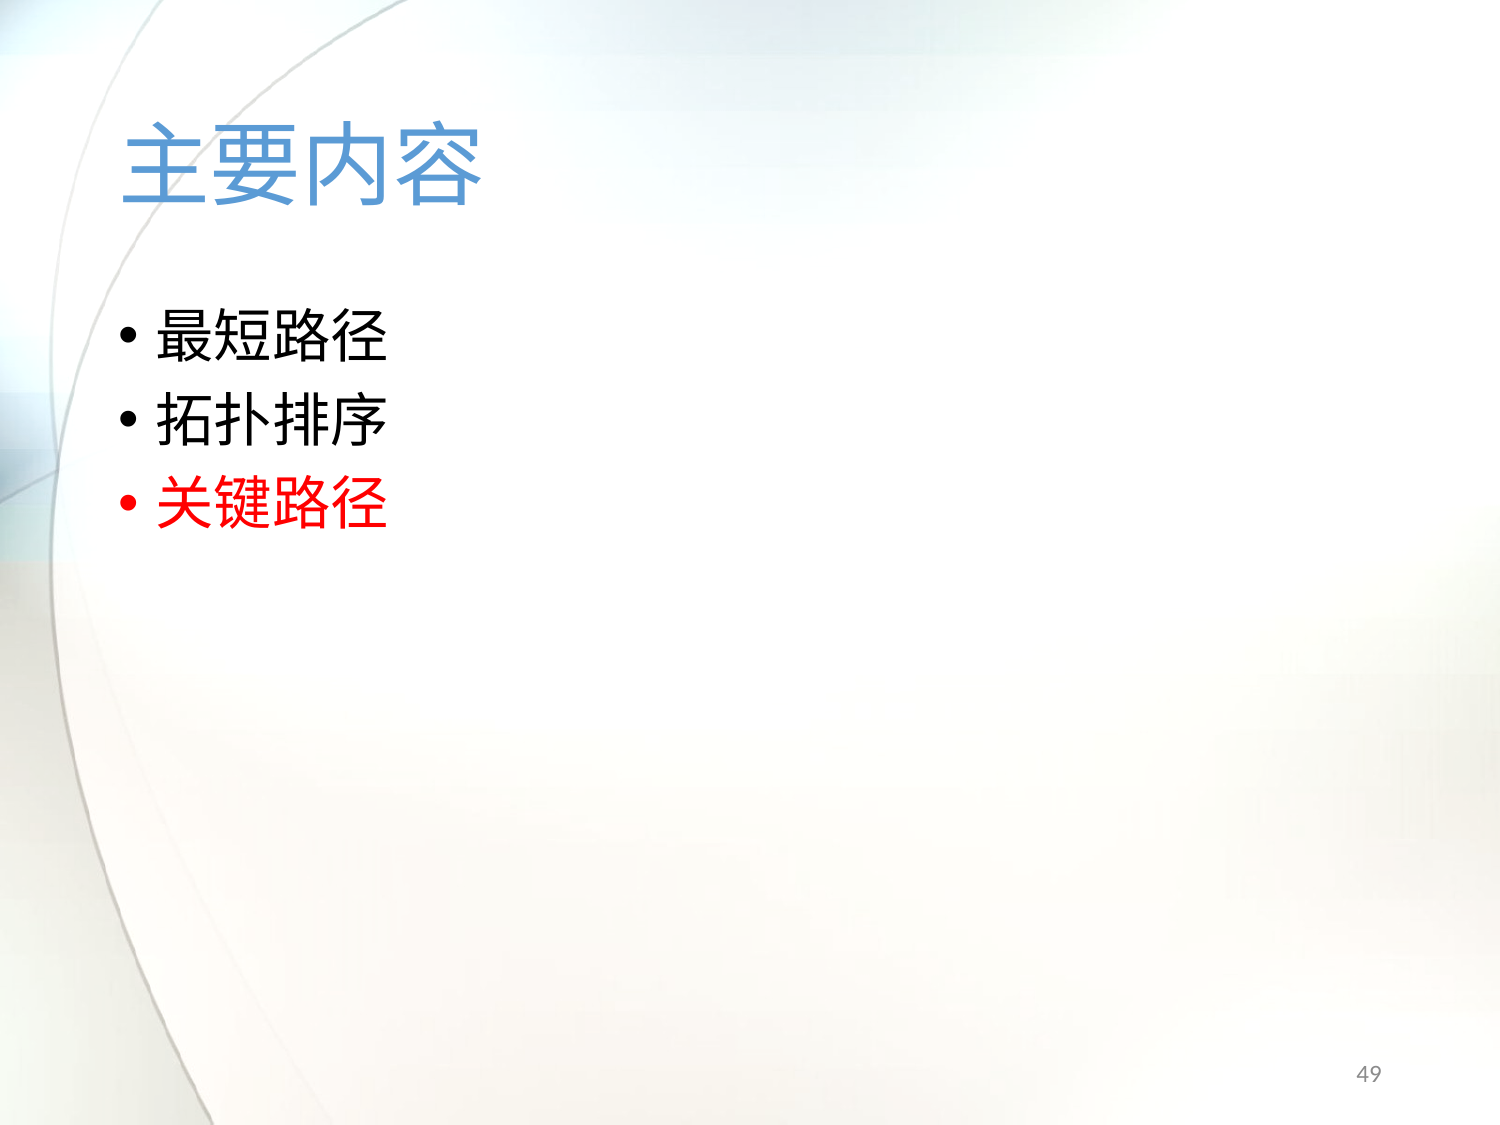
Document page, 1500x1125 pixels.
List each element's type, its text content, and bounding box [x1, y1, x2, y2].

title 主要内容 [103, 59, 1397, 278]
list 最短路径 拓扑排序 关键路径 [103, 299, 1397, 1014]
picture [0, 0, 1500, 1125]
slide_number 49 [1059, 1042, 1397, 1103]
